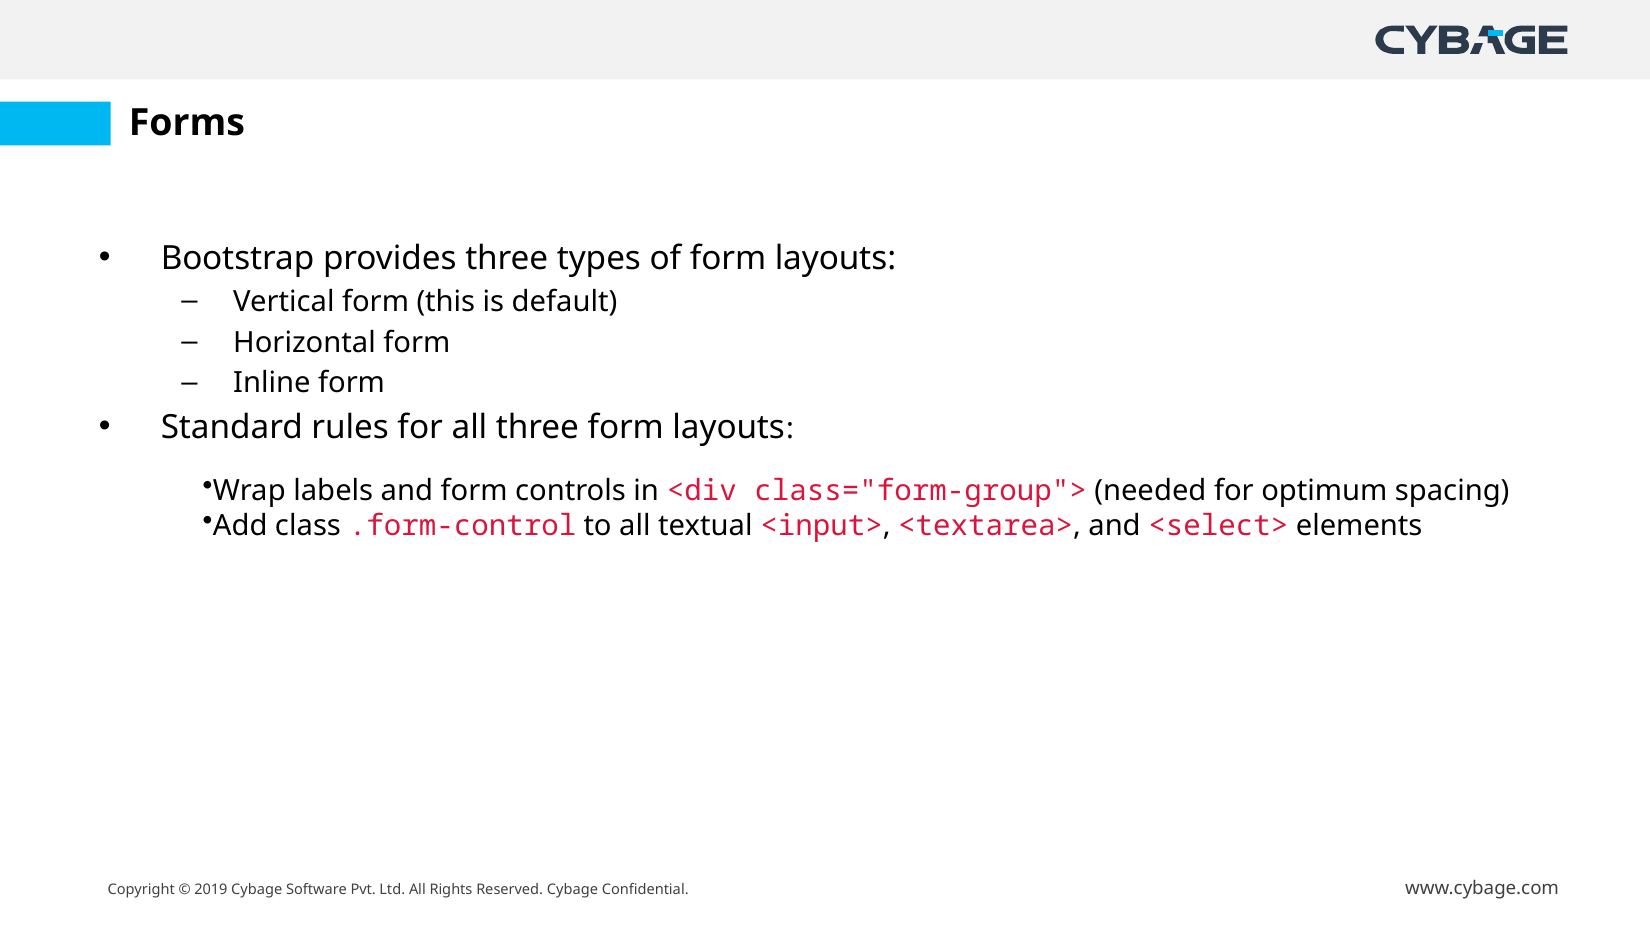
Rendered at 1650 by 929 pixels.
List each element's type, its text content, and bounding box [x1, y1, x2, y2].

text_box Wrap labels and form controls in <div class="form-group"> (needed for optimum spacing) Add class .form-control to all textual <input>, <textarea>, and <select> elements [187, 471, 1568, 598]
list Bootstrap provides three types of form layouts: Vertical form (this is default) Horizontal form Inline form Standard rules for all three form layouts: [82, 228, 1568, 841]
title Forms [112, 89, 1598, 171]
